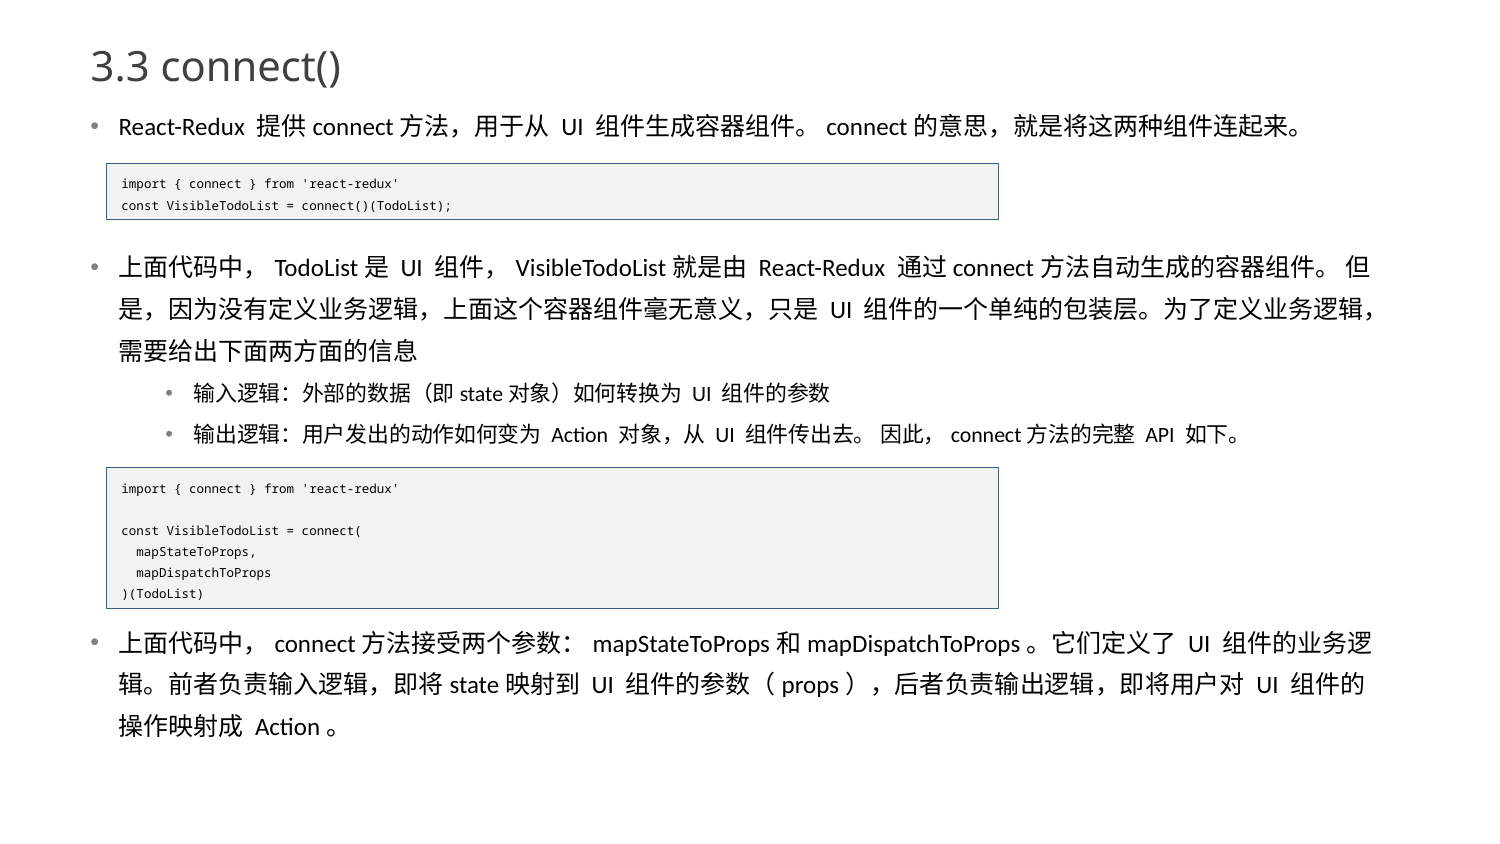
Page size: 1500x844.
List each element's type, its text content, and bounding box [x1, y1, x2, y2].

text_box React-Redux 提供connect方法，用于从 UI 组件生成容器组件。connect的意思，就是将这两种组件连起来。 上面代码中，TodoList是 UI 组件，VisibleTodoList就是由 React-Redux 通过connect方法自动生成的容器组件。 但是，因为没有定义业务逻辑，上面这个容器组件毫无意义，只是 UI 组件的一个单纯的包装层。为了定义业务逻辑，需要给出下面两方面的信息 输入逻辑：外部的数据（即state对象）如何转换为 UI 组件的参数 输出逻辑：用户发出的动作如何变为 Action 对象，从 UI 组件传出去。 因此，connect方法的完整 API 如下。 上面代码中，connect方法接受两个参数：mapStateToProps和mapDispatchToProps。它们定义了 UI 组件的业务逻辑。前者负责输入逻辑，即将state映射到 UI 组件的参数（props），后者负责输出逻辑，即将用户对 UI 组件的操作映射成 Action。 [75, 91, 1399, 830]
text_box 3.3 connect() [75, 22, 1265, 91]
text_box import { connect } from 'react-redux' const VisibleTodoList = connect( mapStateToProps, mapDispatchToProps )(TodoList) [106, 467, 999, 609]
text_box import { connect } from 'react-redux' const VisibleTodoList = connect()(TodoList); [106, 163, 999, 220]
